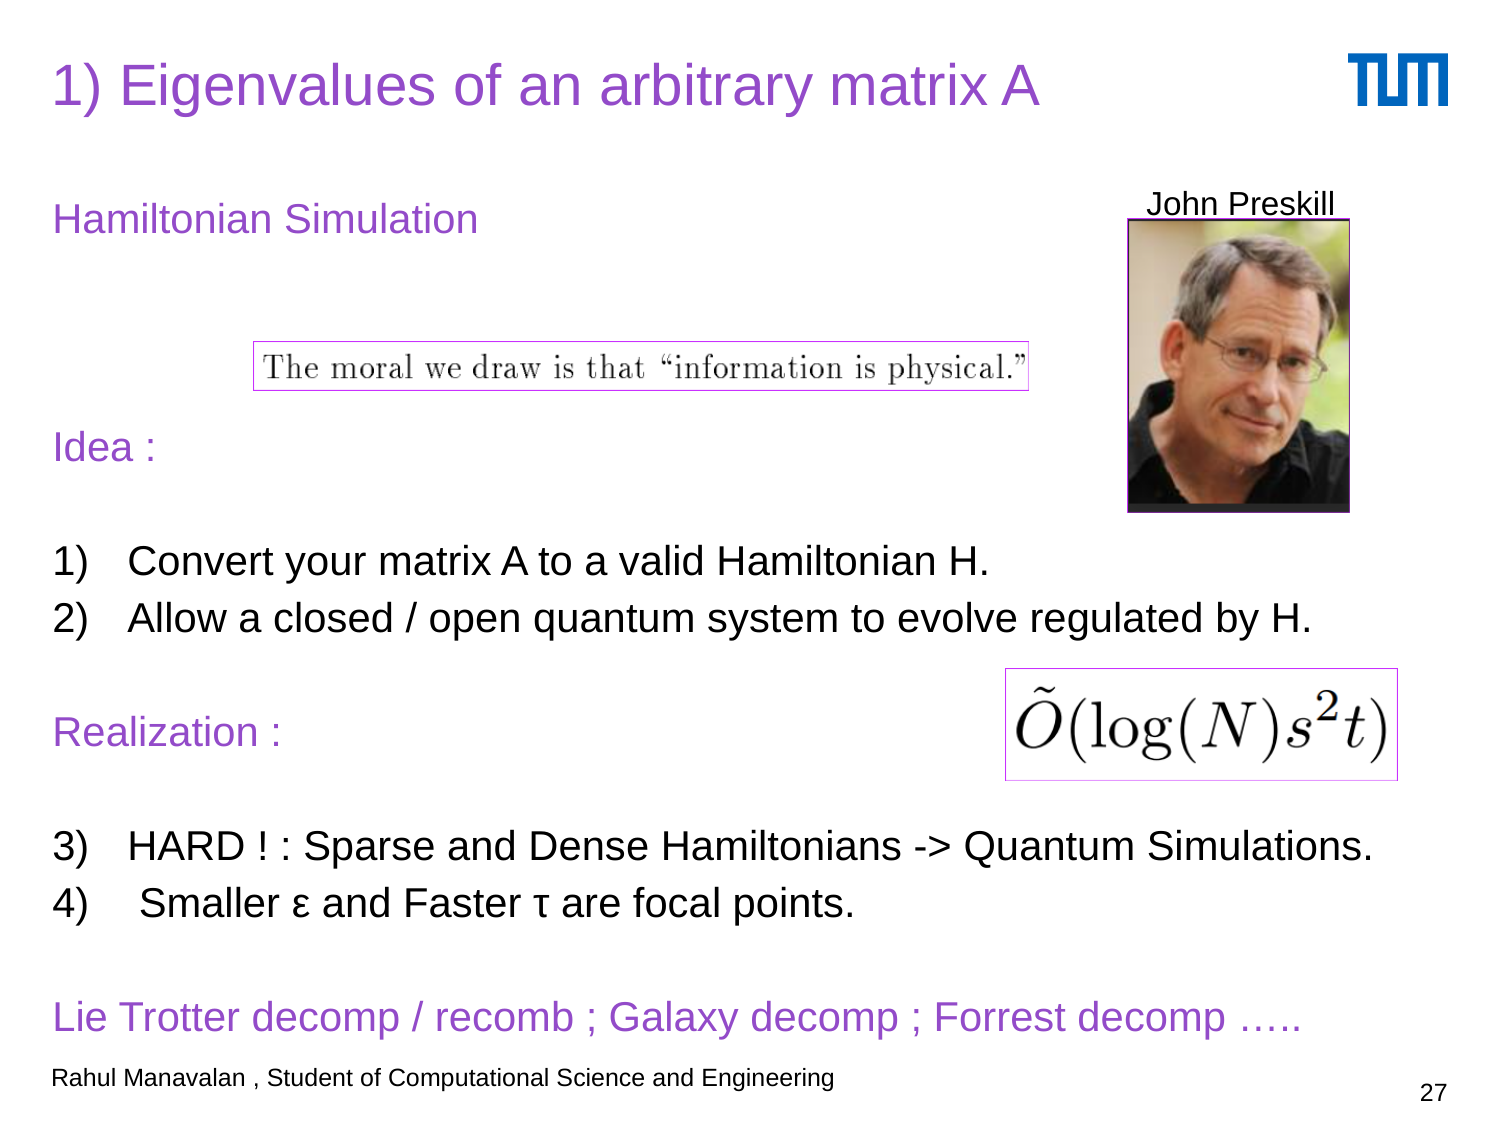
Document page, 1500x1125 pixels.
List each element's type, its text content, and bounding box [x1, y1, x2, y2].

title 1) Eigenvalues of an arbitrary matrix A [50, 50, 1448, 186]
slide_number 27 [1112, 1061, 1448, 1122]
list Hamiltonian Simulation Idea : Convert your matrix A to a valid Hamiltonian H. Allow a closed / open quantum system to evolve regulated by H. Realization : HARD ! : Sparse and Dense Hamiltonians -> Quantum Simulations. Smaller ε and Faster τ are focal points. Lie Trotter decomp / recomb ; Galaxy decomp ; Forrest decomp ….. [52, 184, 1449, 1061]
text_box John Preskill [1146, 176, 1412, 222]
picture [252, 340, 1029, 391]
picture [1004, 668, 1399, 782]
picture [1126, 218, 1350, 513]
footer Rahul Manavalan , Student of Computational Science and Engineering [51, 1061, 1112, 1122]
